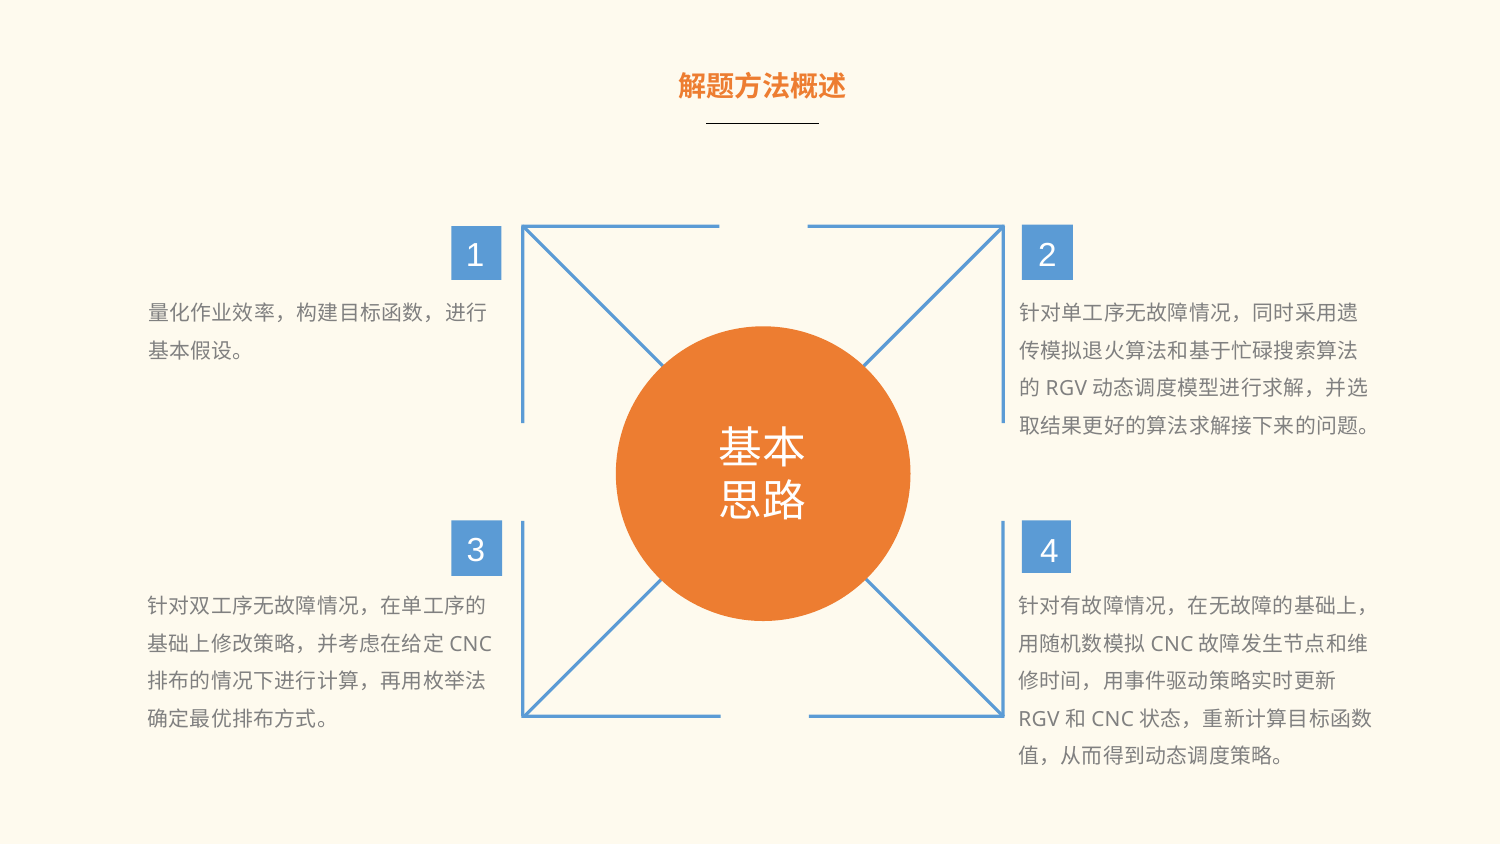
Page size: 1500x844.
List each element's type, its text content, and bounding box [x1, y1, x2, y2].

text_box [1003, 520, 1392, 774]
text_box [520, 438, 721, 765]
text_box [807, 177, 1005, 438]
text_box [520, 177, 720, 438]
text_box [132, 520, 521, 736]
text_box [133, 226, 521, 367]
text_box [615, 326, 911, 621]
text_box 解题方法概述 [663, 61, 862, 110]
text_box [808, 438, 1005, 765]
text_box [1004, 224, 1392, 443]
